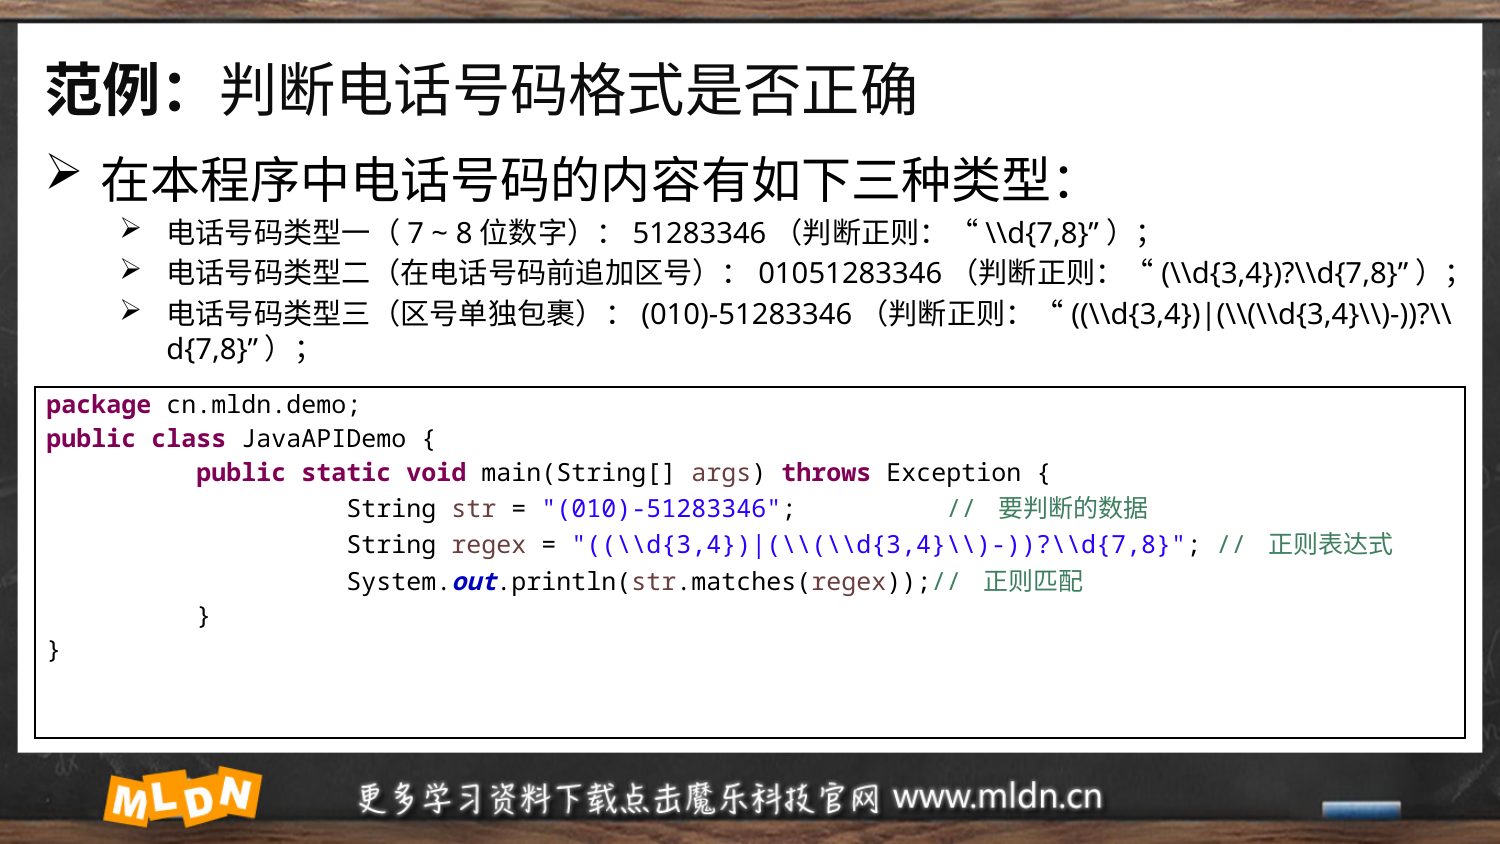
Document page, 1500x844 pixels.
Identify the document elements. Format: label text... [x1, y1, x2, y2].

title 范例：判断电话号码格式是否正确 [29, 34, 1471, 140]
list 在本程序中电话号码的内容有如下三种类型： 电话号码类型一（7 ~ 8位数字）：51283346（判断正则：“\\d{7,8}”）； 电话号码类型二（在电话号码前追加区号）：01051283346（判断正则：“(\\d{3,4})?\\d{7,8}”）； 电话号码类型三（区号单独包裹）：(010)-51283346（判断正则：“((\\d{3,4})|(\\(\\d{3,4}\\)-))?\\d{7,8}”）； [29, 140, 1471, 729]
picture [0, 0, 1500, 844]
table_header package cn.mldn.demo; public class JavaAPIDemo { public static void main(String[] args) throws Exception { String str = "(010)-51283346"; // 要判断的数据 String regex = "((\\d{3,4})|(\\(\\d{3,4}\\)-))?\\d{7,8}"; // 正则表达式 System.out.println(str.matches(regex));// 正则匹配 } } [36, 388, 1464, 737]
